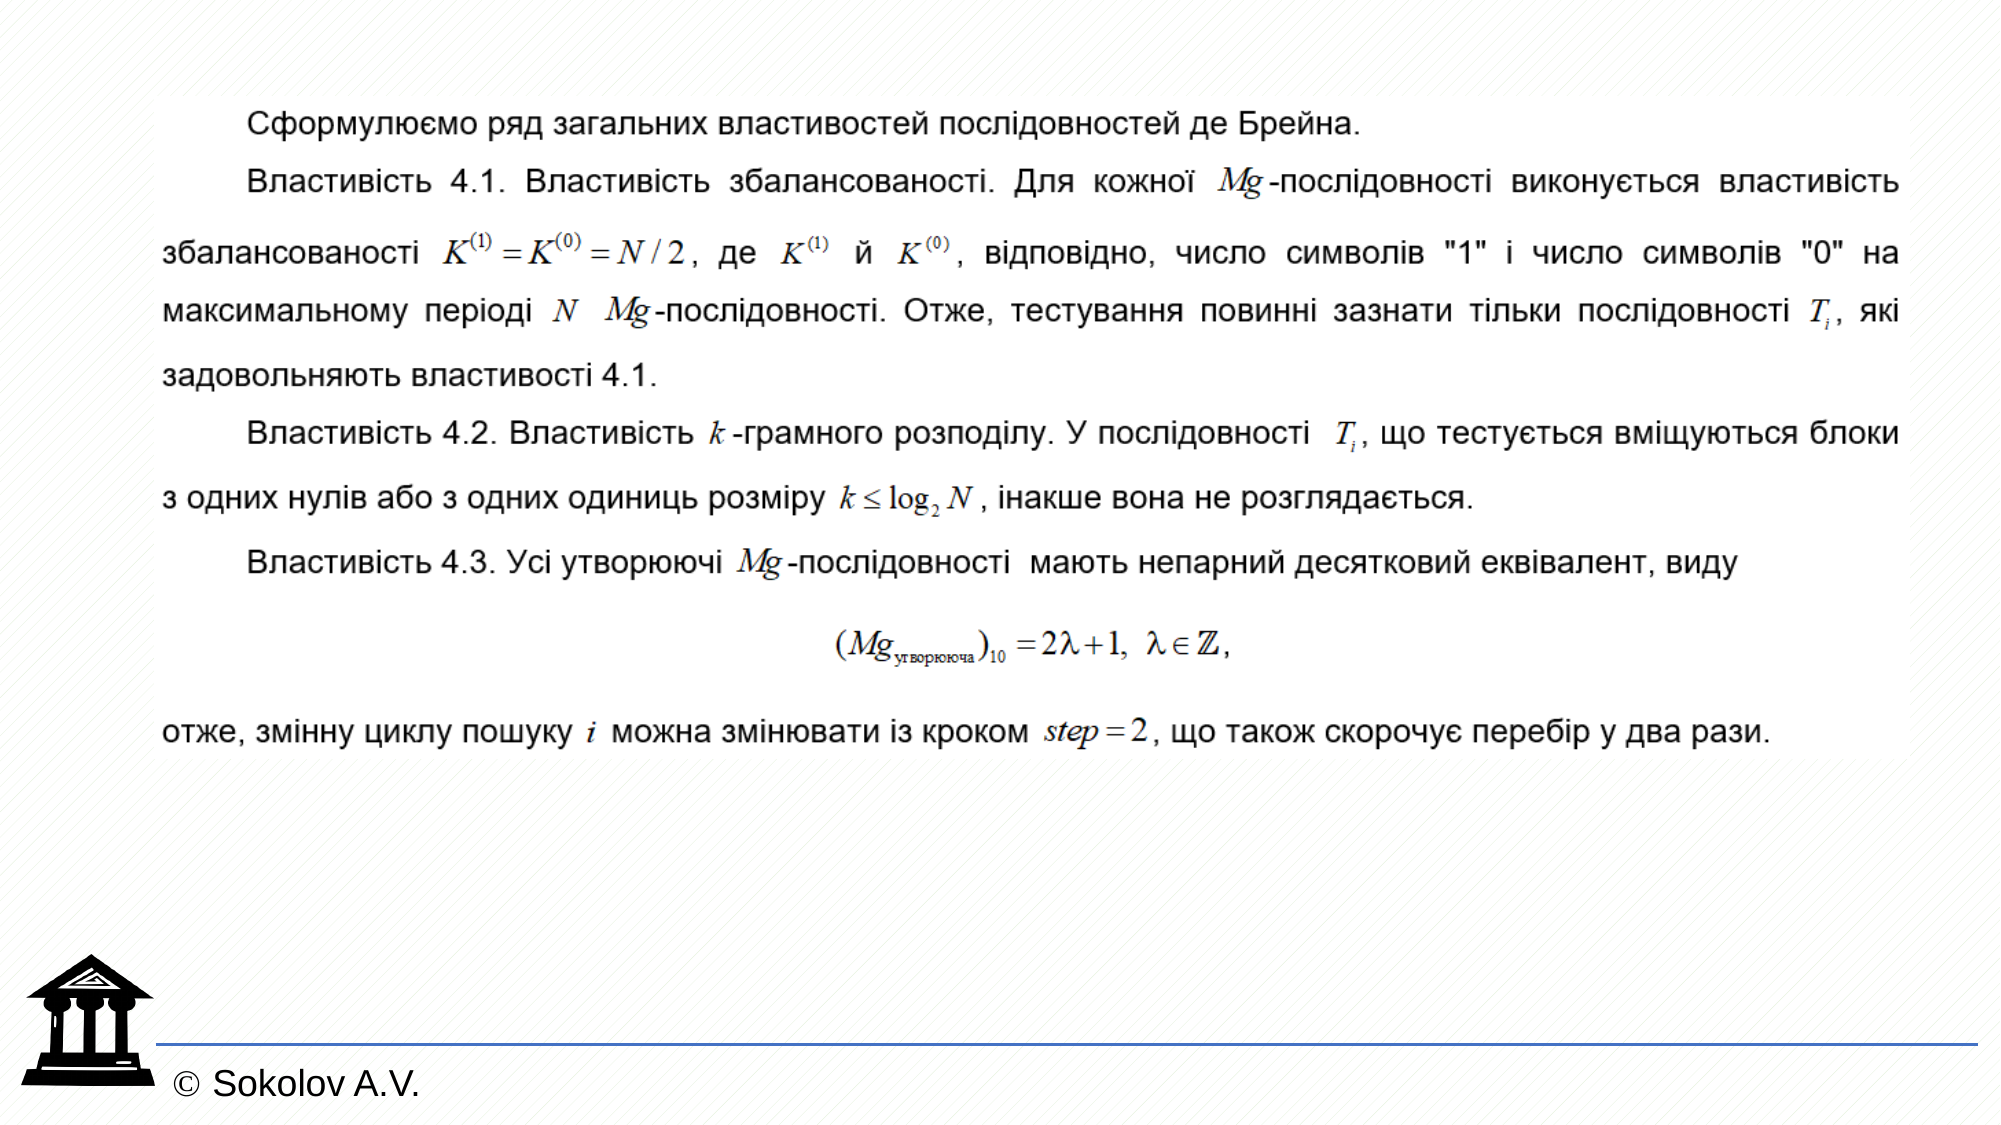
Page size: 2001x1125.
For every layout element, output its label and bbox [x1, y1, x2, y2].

picture [21, 954, 155, 1086]
picture [154, 96, 1910, 759]
